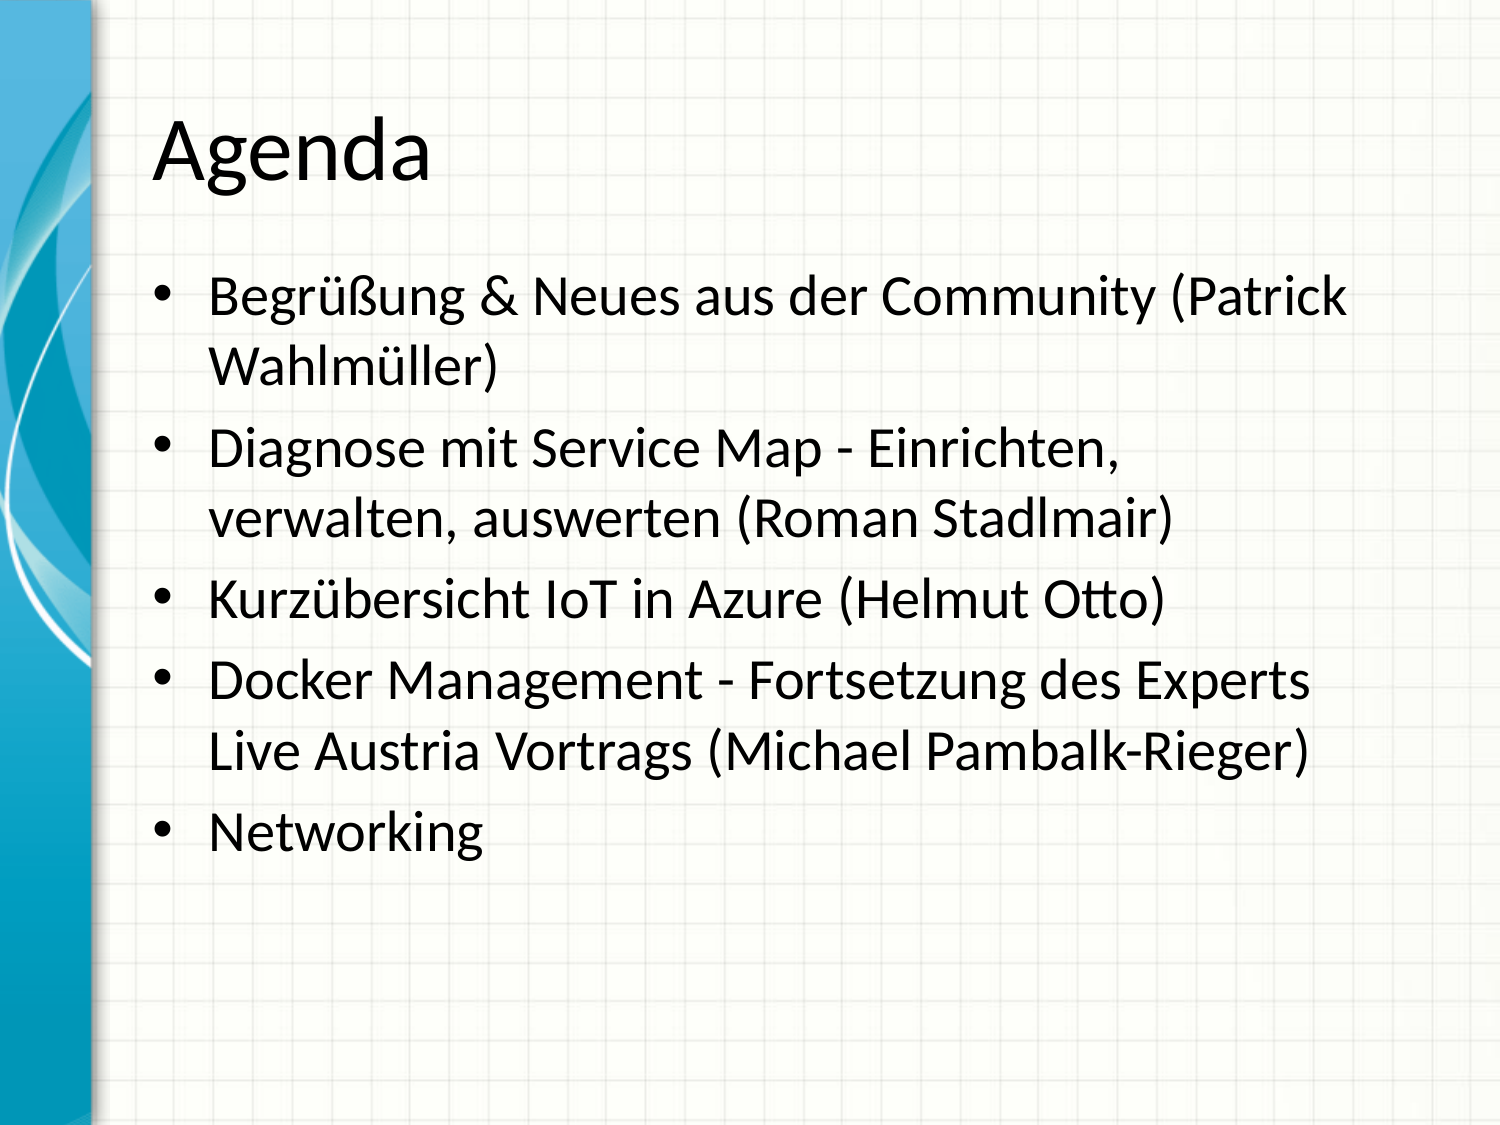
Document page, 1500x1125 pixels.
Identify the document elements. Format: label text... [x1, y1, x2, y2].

list Begrüßung & Neues aus der Community (Patrick Wahlmüller) Diagnose mit Service Map - Einrichten, verwalten, auswerten (Roman Stadlmair) Kurzübersicht IoT in Azure (Helmut Otto) Docker Management - Fortsetzung des Experts Live Austria Vortrags (Michael Pambalk-Rieger) Networking [137, 249, 1400, 1047]
title Agenda [137, 50, 1463, 238]
picture [0, 0, 1500, 1125]
